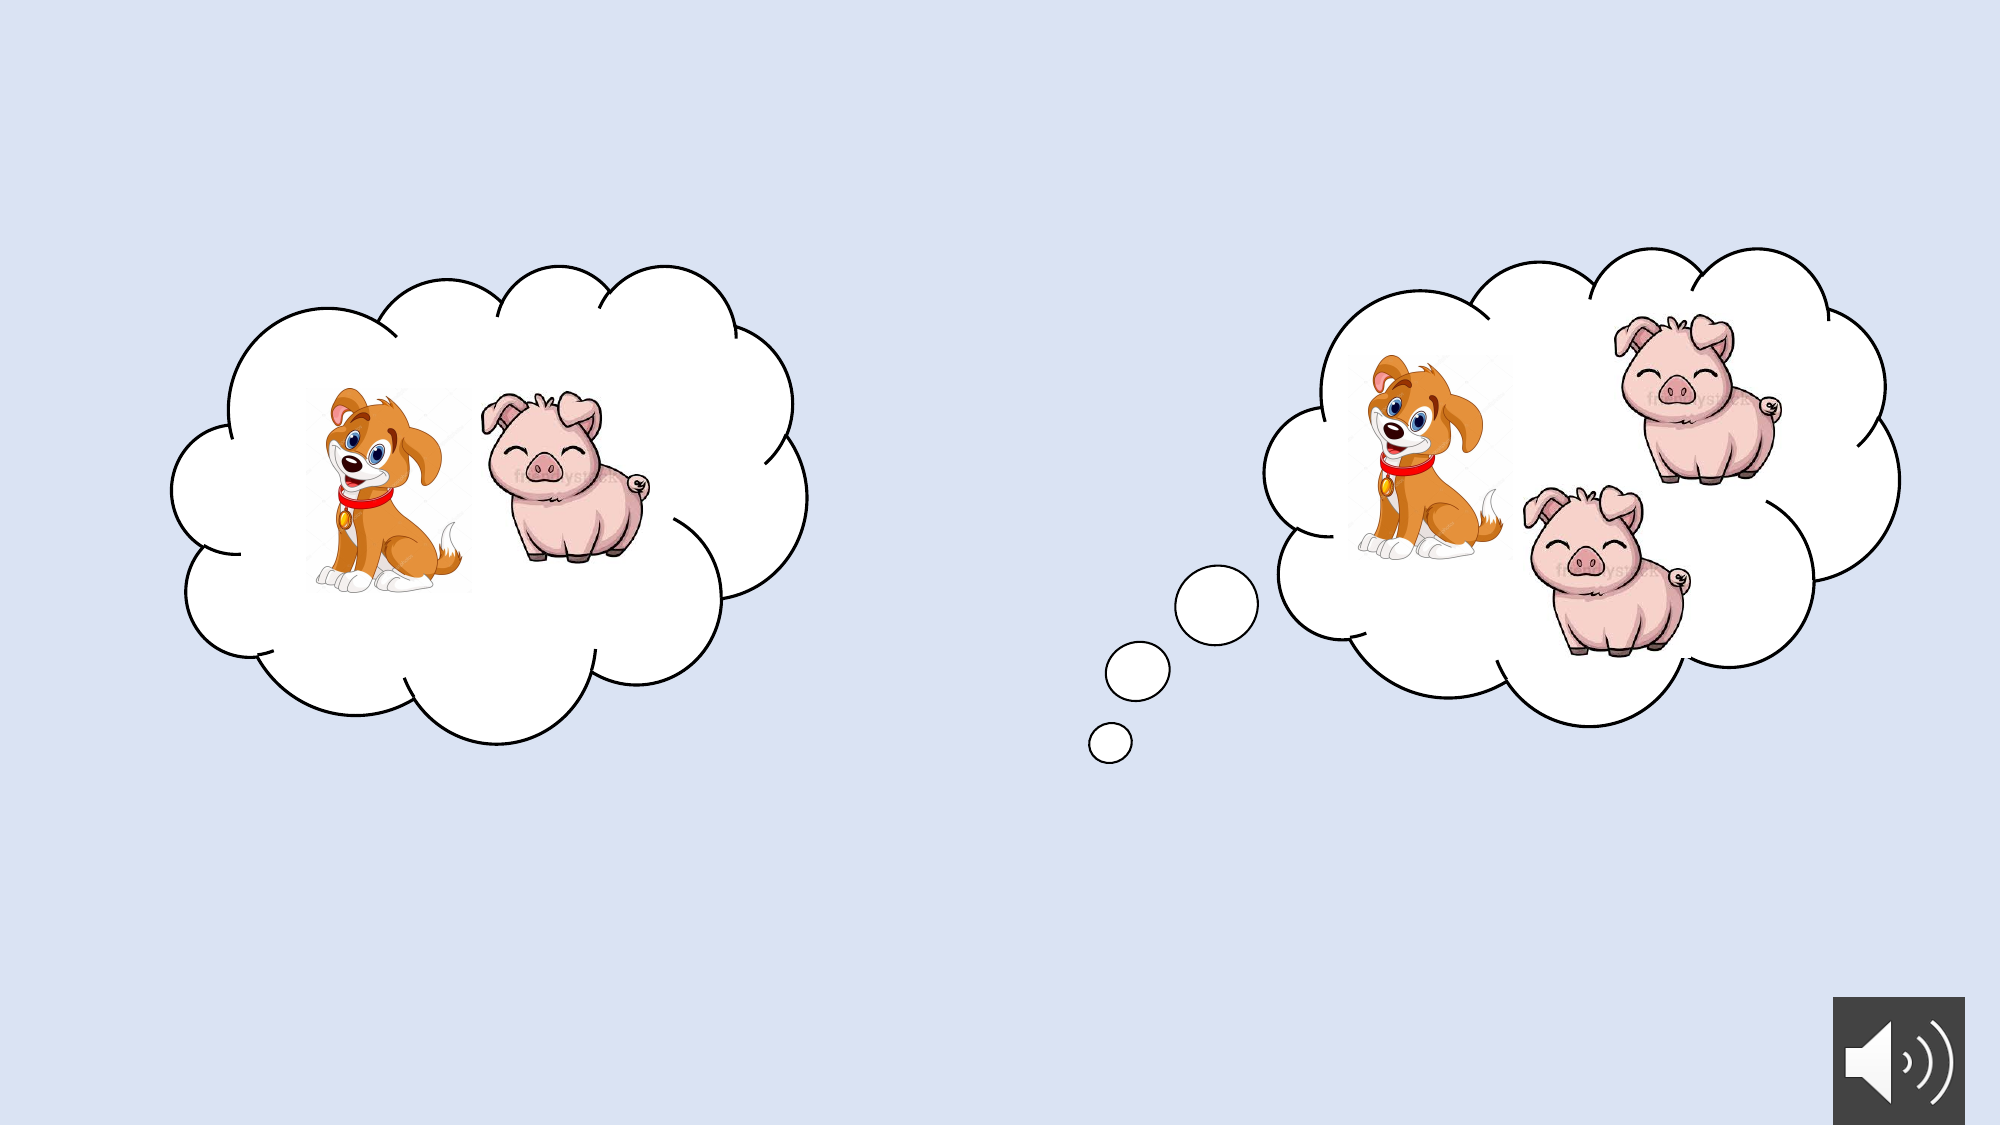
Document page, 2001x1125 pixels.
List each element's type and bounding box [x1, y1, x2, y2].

text_box [171, 264, 807, 743]
text_box [1063, 247, 1900, 737]
picture [1832, 995, 1966, 1125]
